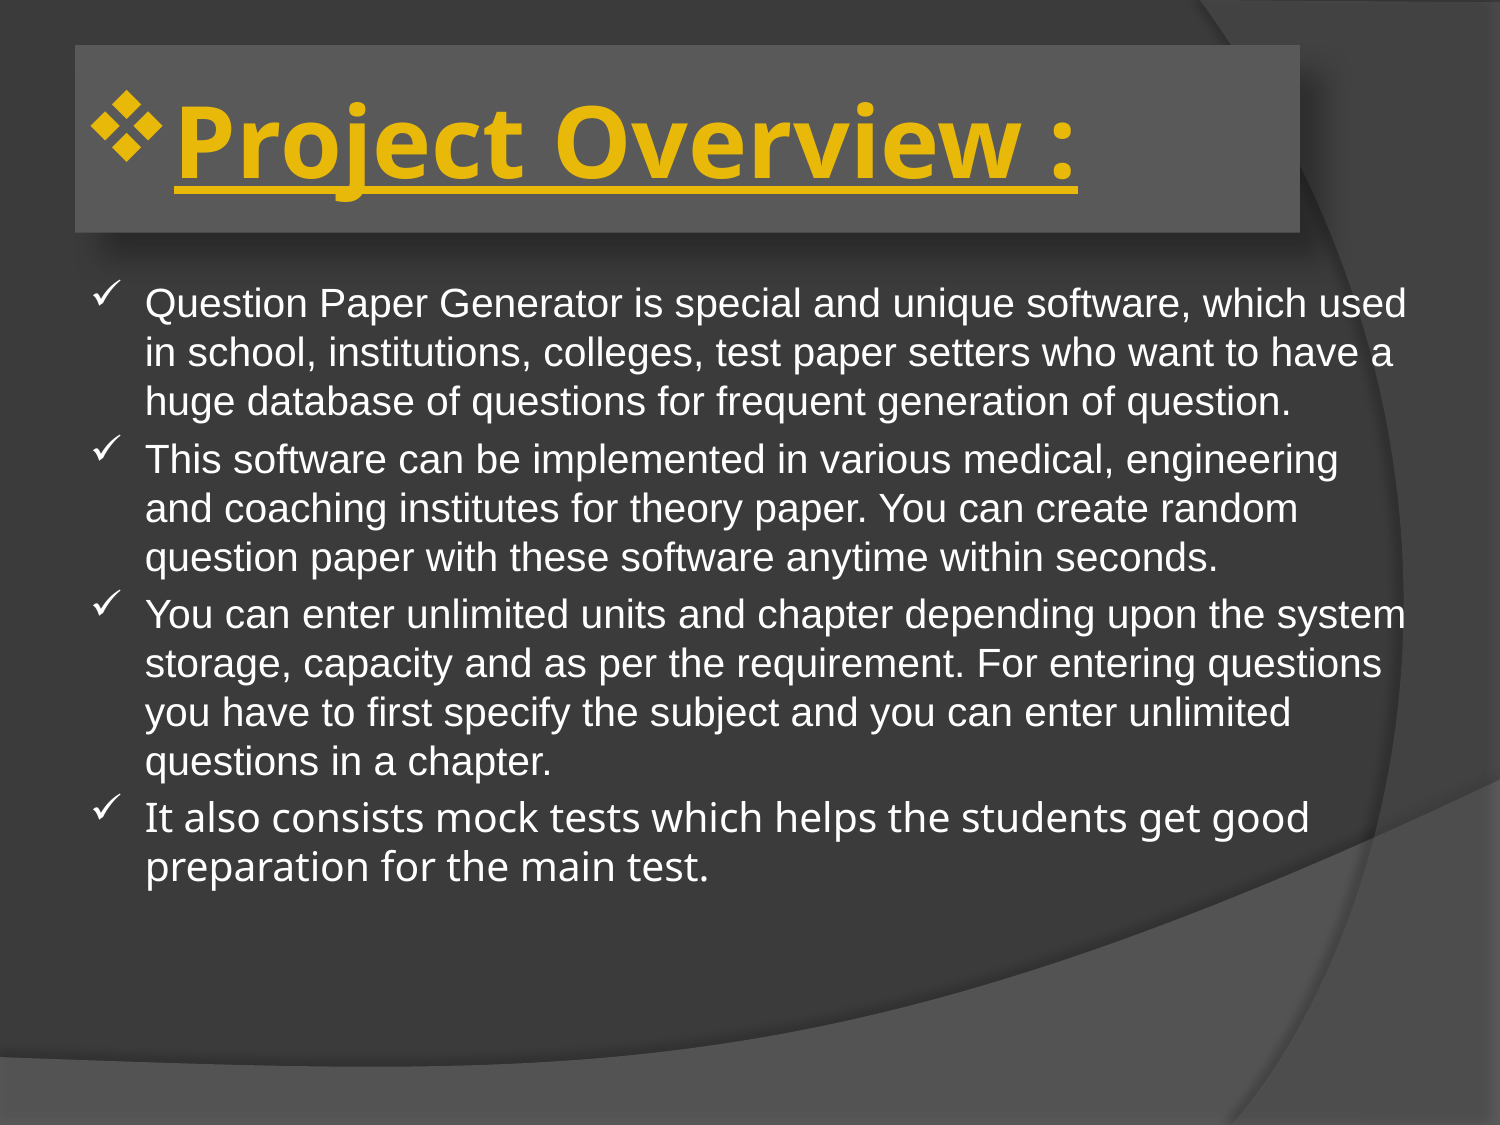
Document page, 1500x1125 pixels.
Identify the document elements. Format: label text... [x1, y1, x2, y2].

list Question Paper Generator is special and unique software, which used in school, institutions, colleges, test paper setters who want to have a huge database of questions for frequent generation of question. This software can be implemented in various medical, engineering and coaching institutes for theory paper. You can create random question paper with these software anytime within seconds. You can enter unlimited units and chapter depending upon the system storage, capacity and as per the requirement. For entering questions you have to first specify the subject and you can enter unlimited questions in a chapter. It also consists mock tests which helps the students get good preparation for the main test. [75, 212, 1425, 955]
title Project Overview : [75, 45, 1300, 212]
